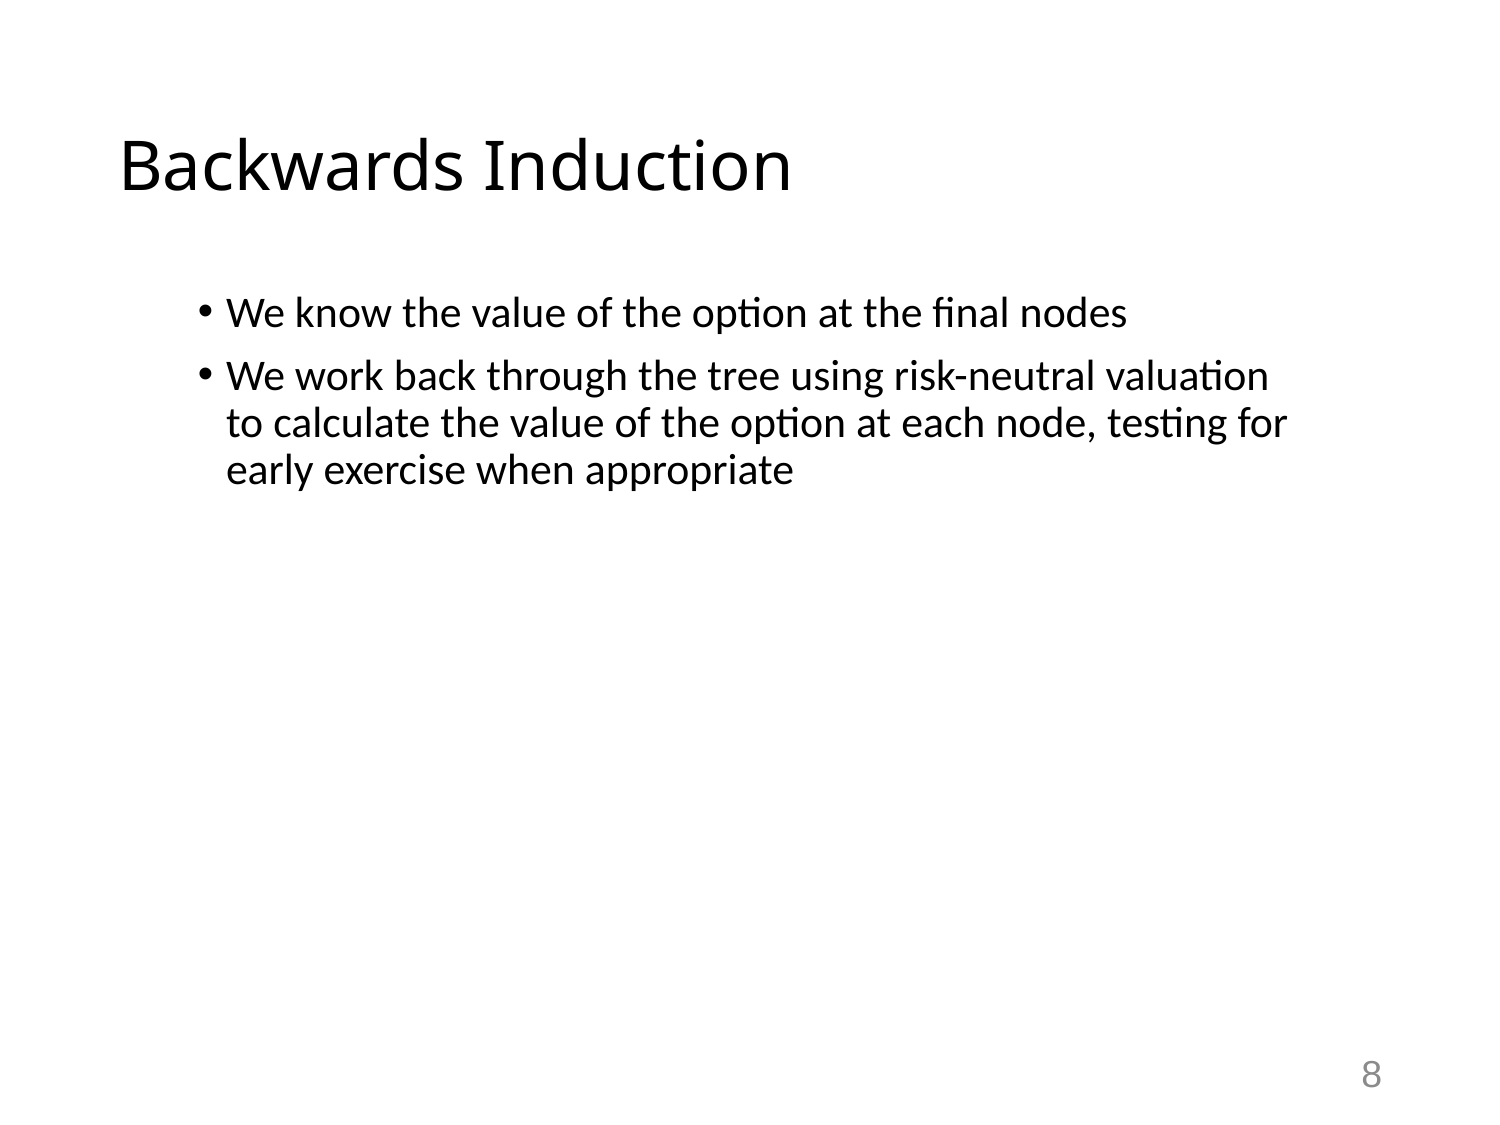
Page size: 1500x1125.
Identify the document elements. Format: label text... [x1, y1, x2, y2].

list We know the value of the option at the final nodes We work back through the tree using risk-neutral valuation to calculate the value of the option at each node, testing for early exercise when appropriate [182, 282, 1318, 1006]
title Backwards Induction [103, 59, 1397, 278]
slide_number 8 [1059, 1042, 1397, 1103]
